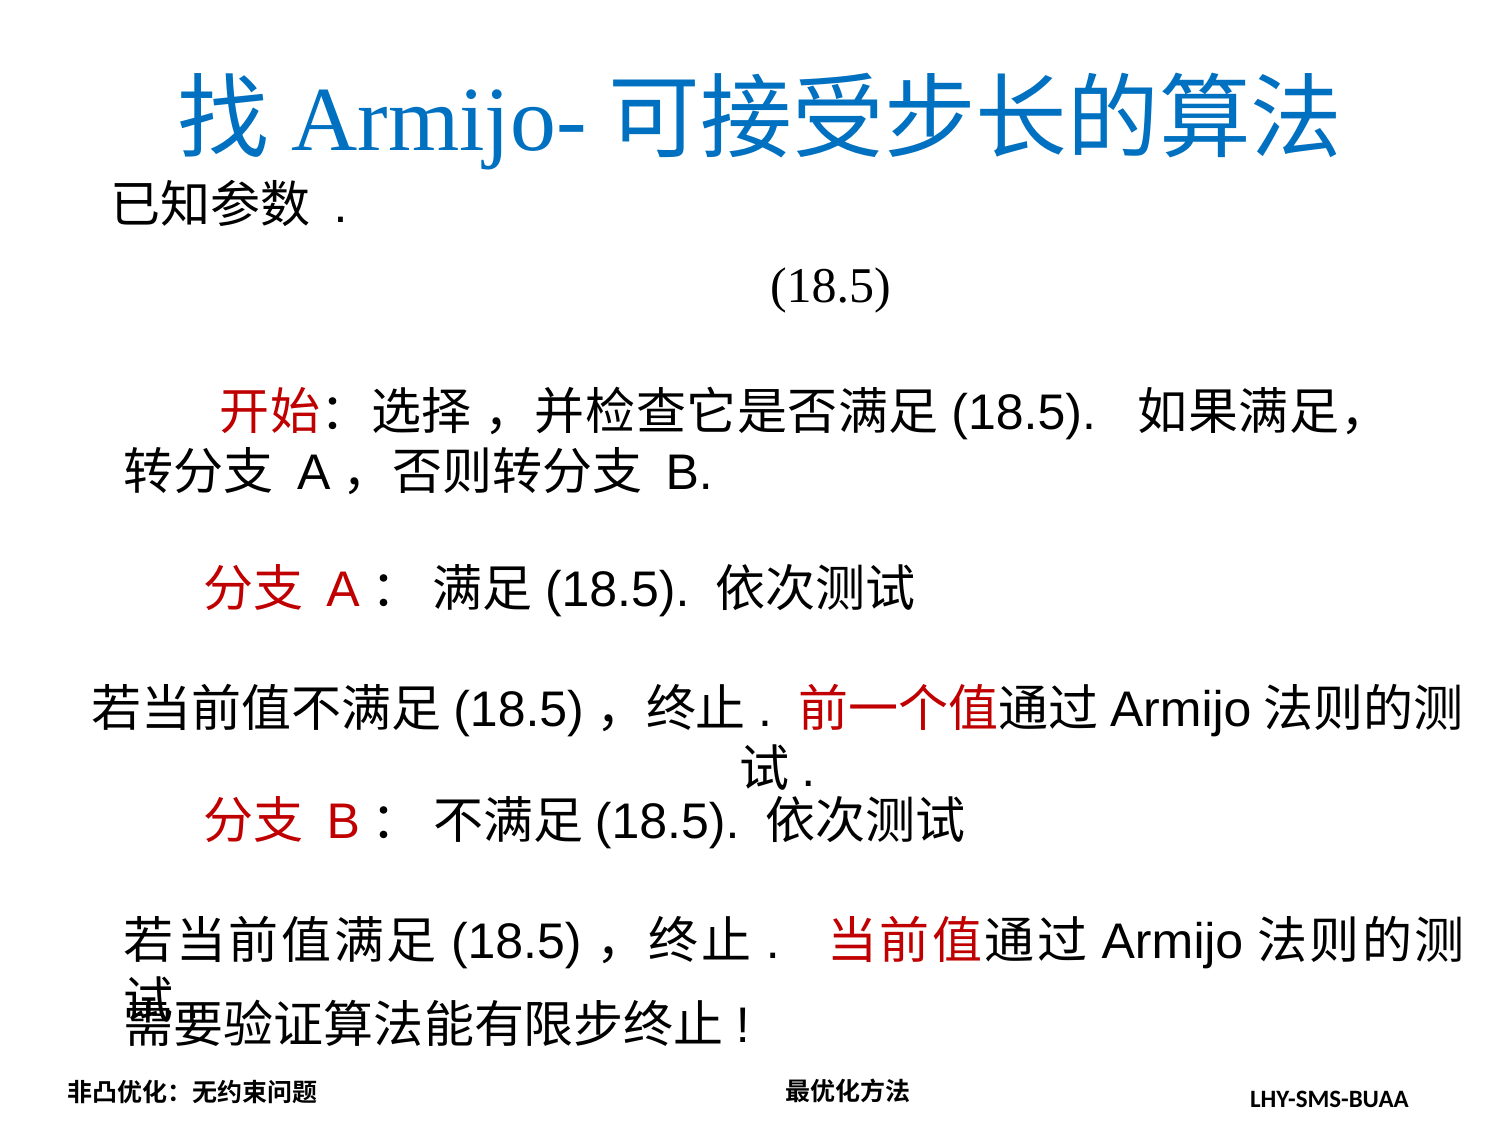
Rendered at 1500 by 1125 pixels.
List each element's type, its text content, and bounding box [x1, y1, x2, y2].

text_box 需要验证算法能有限步终止! [109, 985, 786, 1060]
text_box 找Armijo-可接受步长的算法 [162, 51, 1459, 176]
